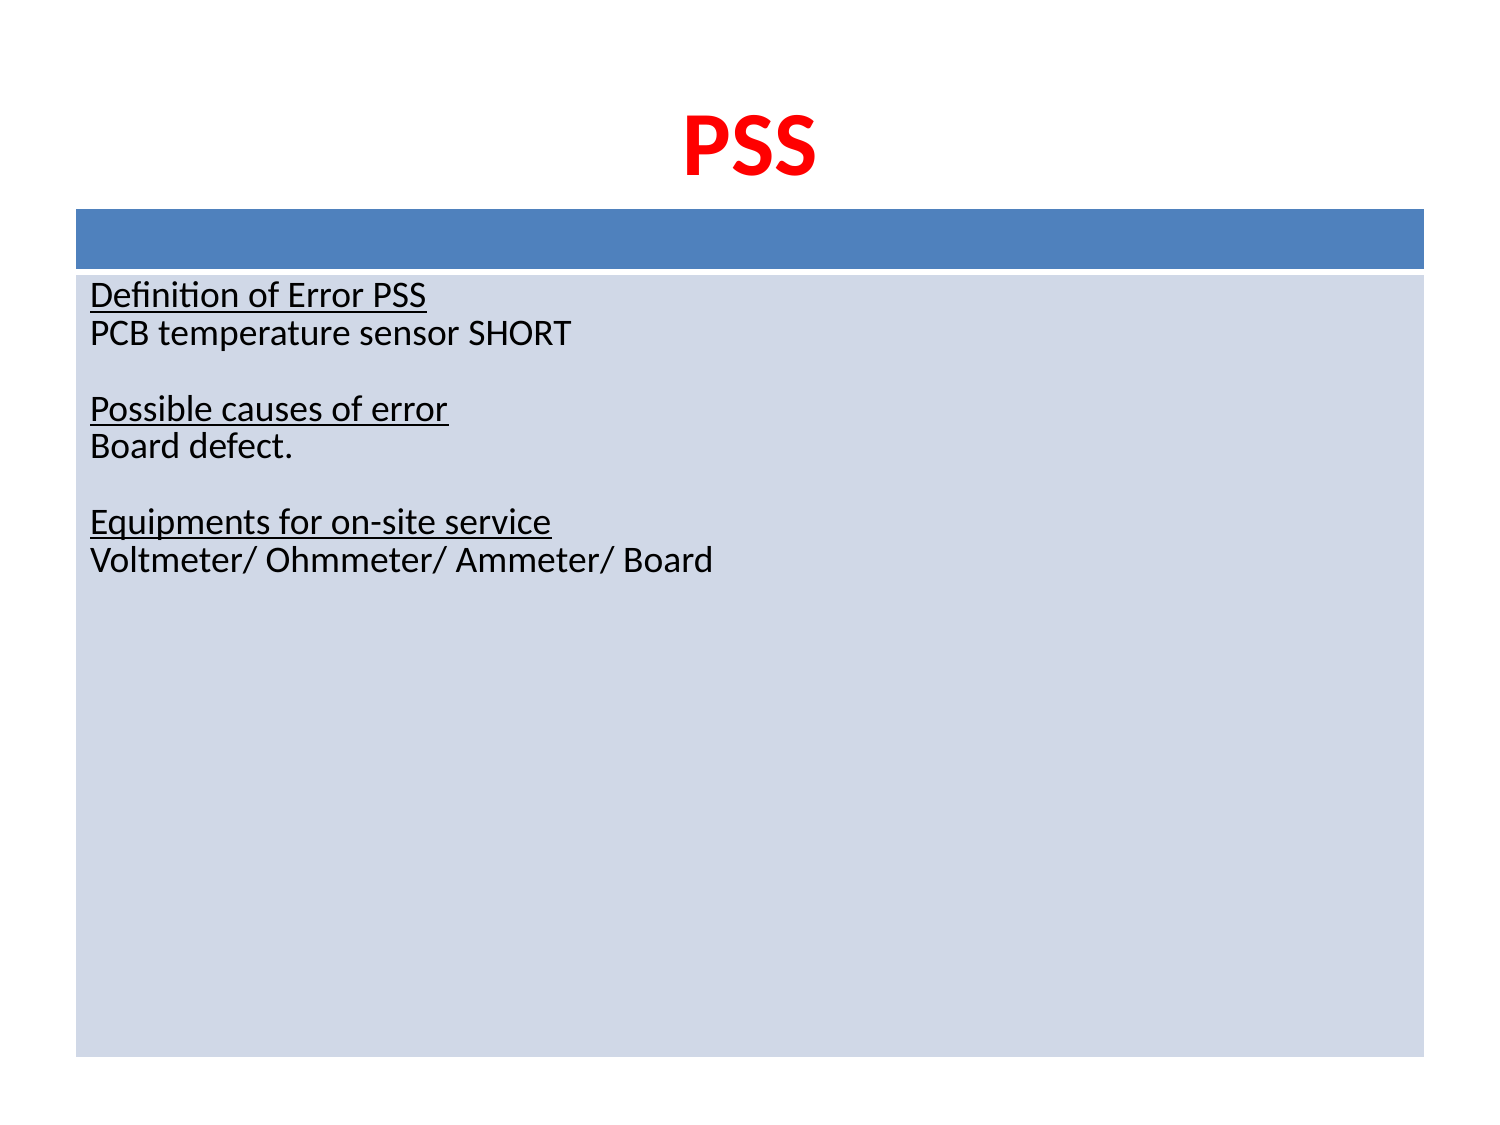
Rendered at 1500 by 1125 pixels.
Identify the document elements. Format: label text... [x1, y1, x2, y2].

table_header [76, 209, 1424, 269]
title PSS [75, 45, 1425, 207]
table_cell Definition of Error PSS PCB temperature sensor SHORT Possible causes of error Board defect. Equipments for on-site service Voltmeter/ Ohmmeter/ Ammeter/ Board [76, 275, 1424, 1057]
